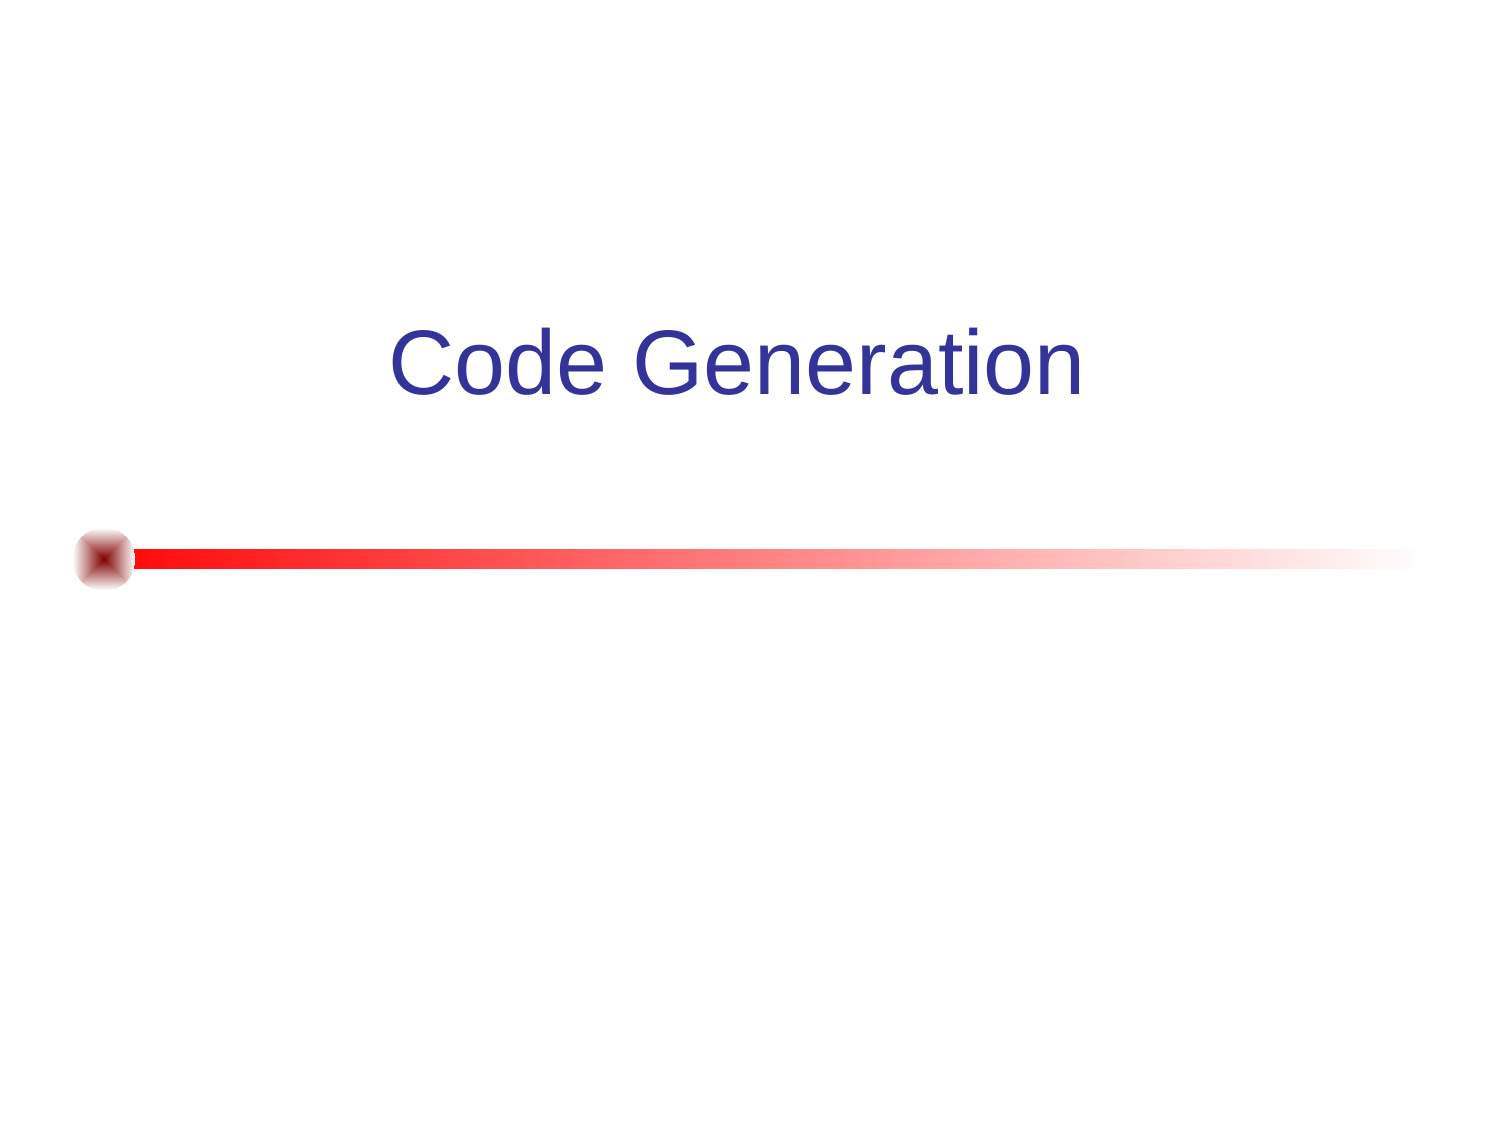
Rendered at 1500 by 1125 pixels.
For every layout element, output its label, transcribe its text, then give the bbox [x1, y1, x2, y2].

title Code Generation [99, 237, 1375, 479]
